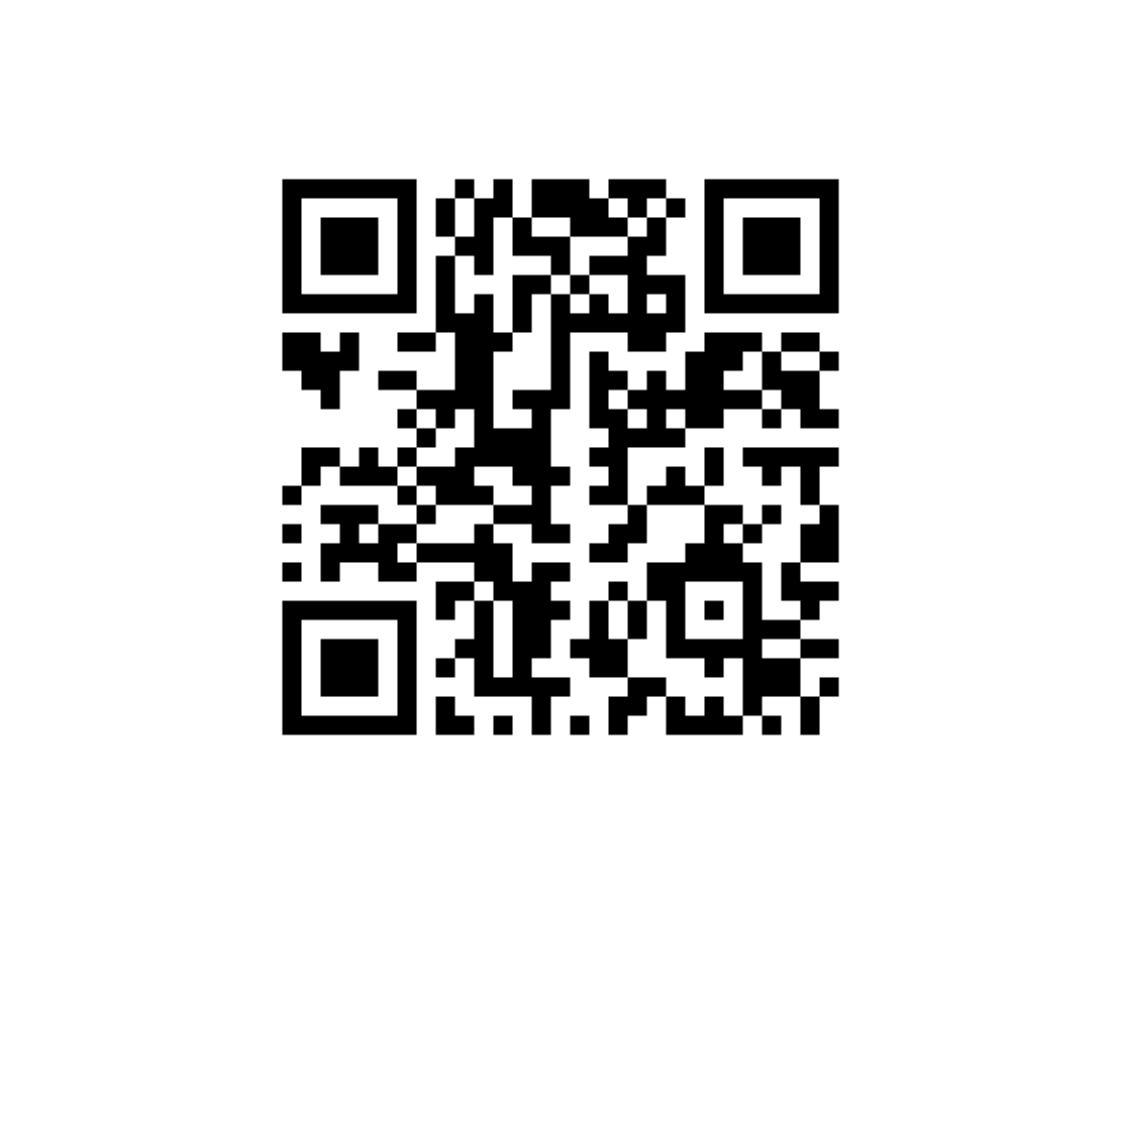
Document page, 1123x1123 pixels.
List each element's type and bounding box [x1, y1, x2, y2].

picture [206, 103, 916, 813]
